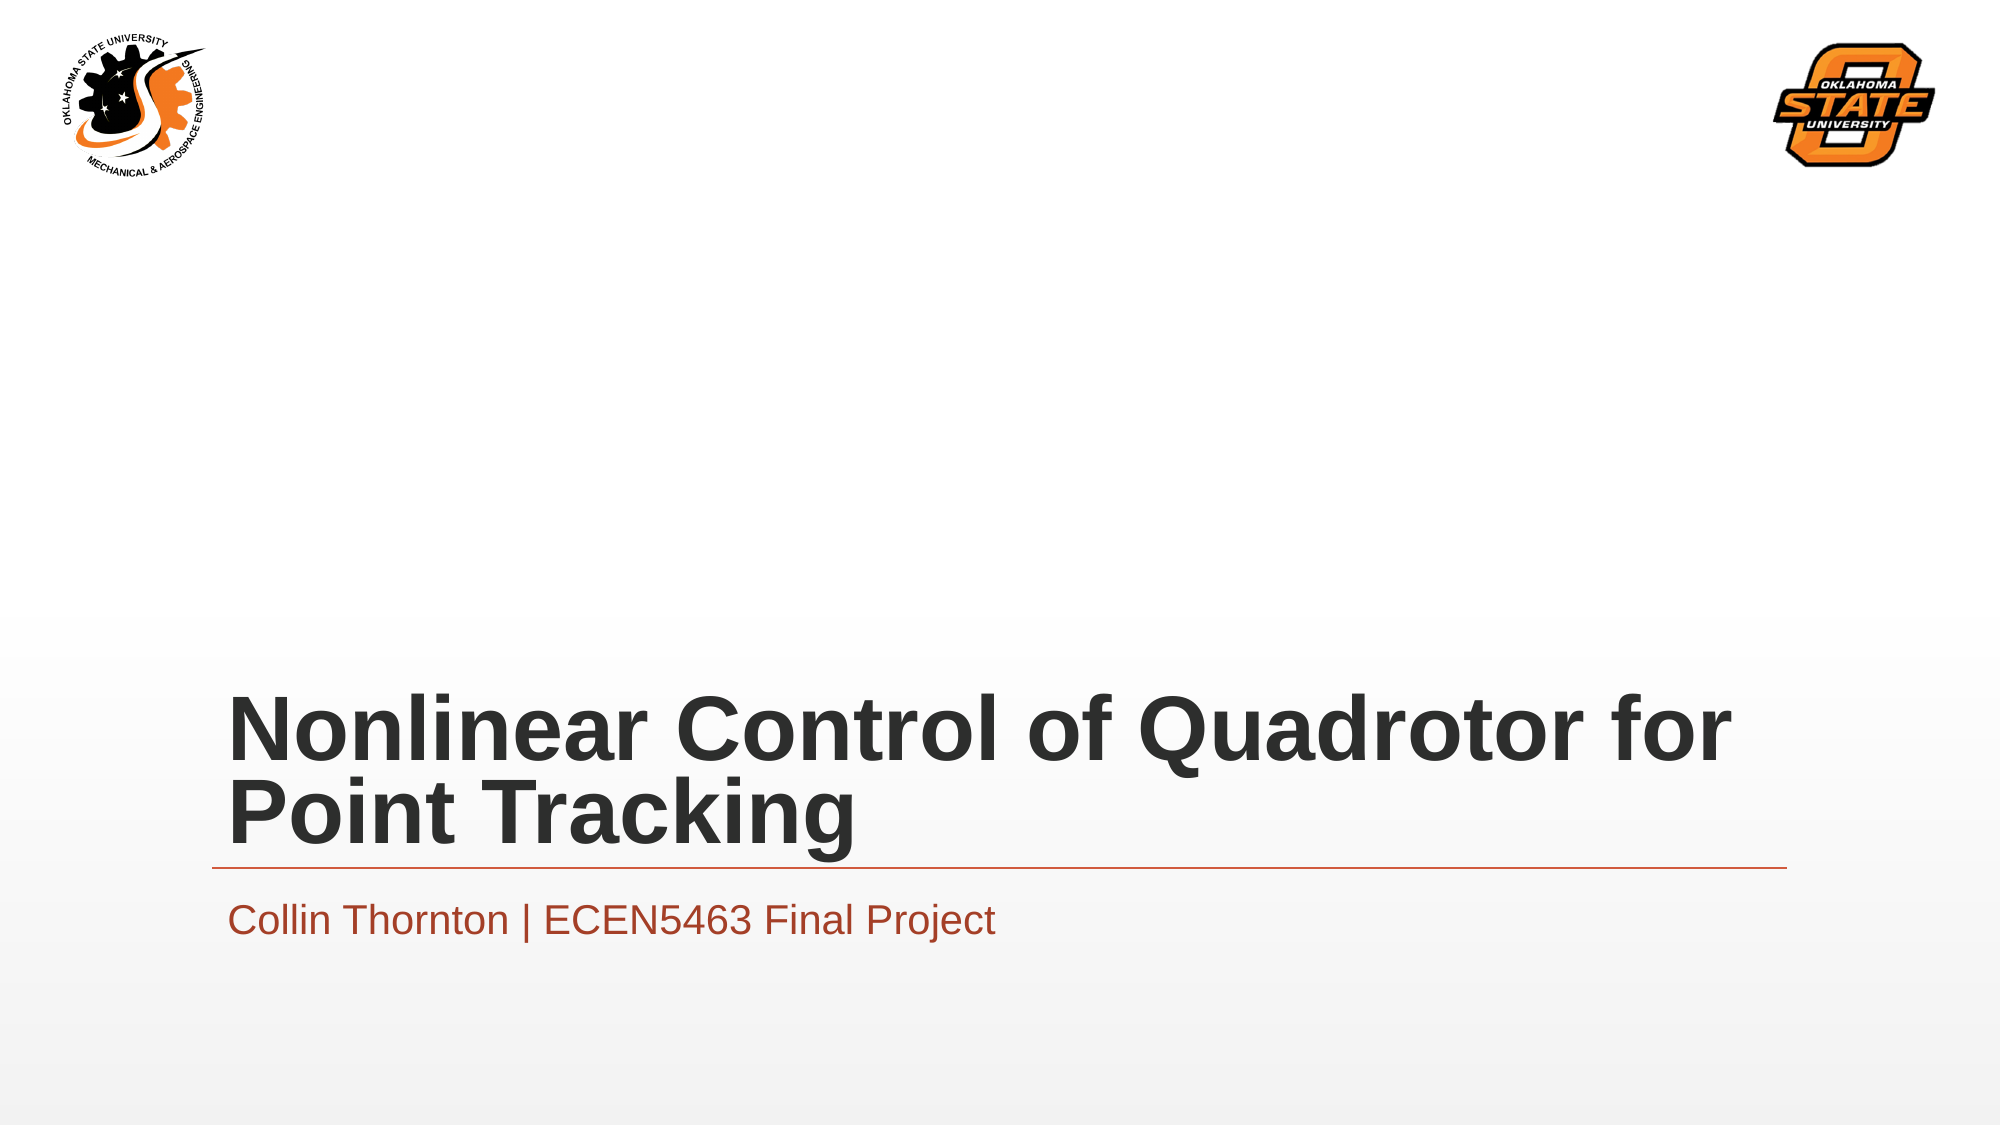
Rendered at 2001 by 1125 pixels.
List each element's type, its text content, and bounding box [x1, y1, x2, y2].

title Nonlinear Control of Quadrotor for Point Tracking [212, 313, 1788, 869]
subtitle Collin Thornton | ECEN5463 Final Project [212, 891, 1788, 967]
picture [57, 30, 208, 181]
picture [1766, 30, 1943, 181]
